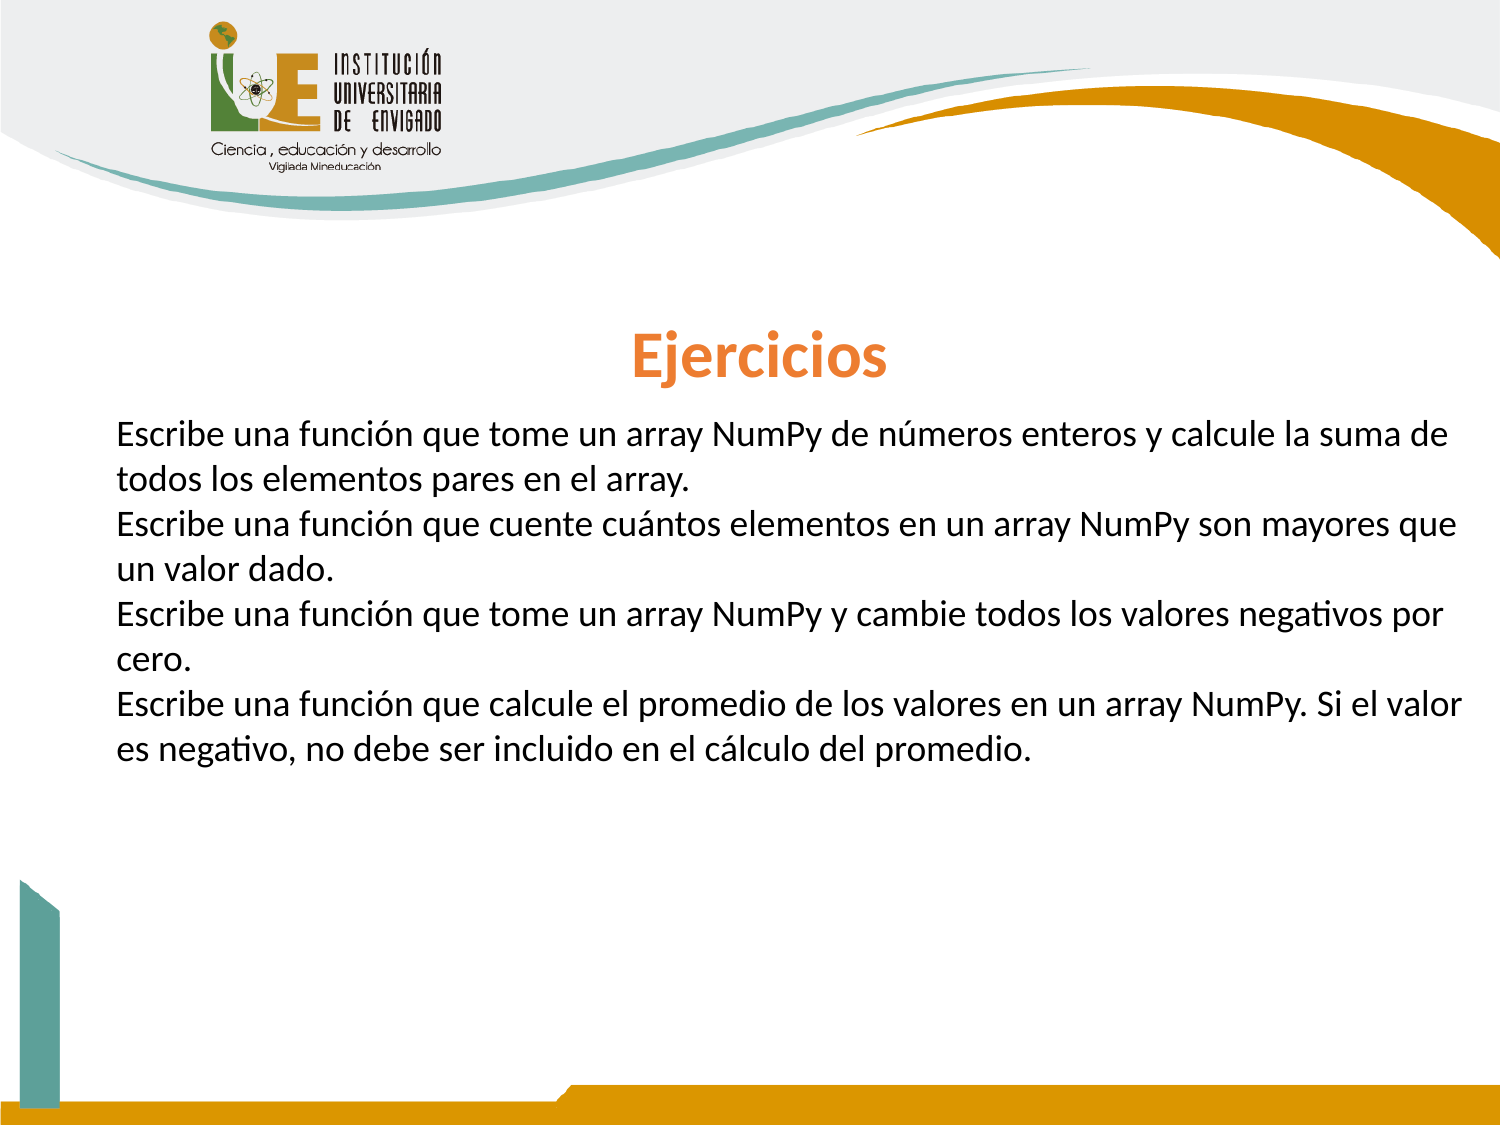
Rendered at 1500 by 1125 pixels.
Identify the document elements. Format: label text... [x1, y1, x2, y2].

picture [0, 862, 1500, 1125]
picture [0, 0, 1500, 266]
text_box Escribe una función que tome un array NumPy de números enteros y calcule la suma de todos los elementos pares en el array. Escribe una función que cuente cuántos elementos en un array NumPy son mayores que un valor dado. Escribe una función que tome un array NumPy y cambie todos los valores negativos por cero. Escribe una función que calcule el promedio de los valores en un array NumPy. Si el valor es negativo, no debe ser incluido en el cálculo del promedio. [101, 401, 1484, 777]
text_box Ejercicios [20, 297, 1500, 398]
